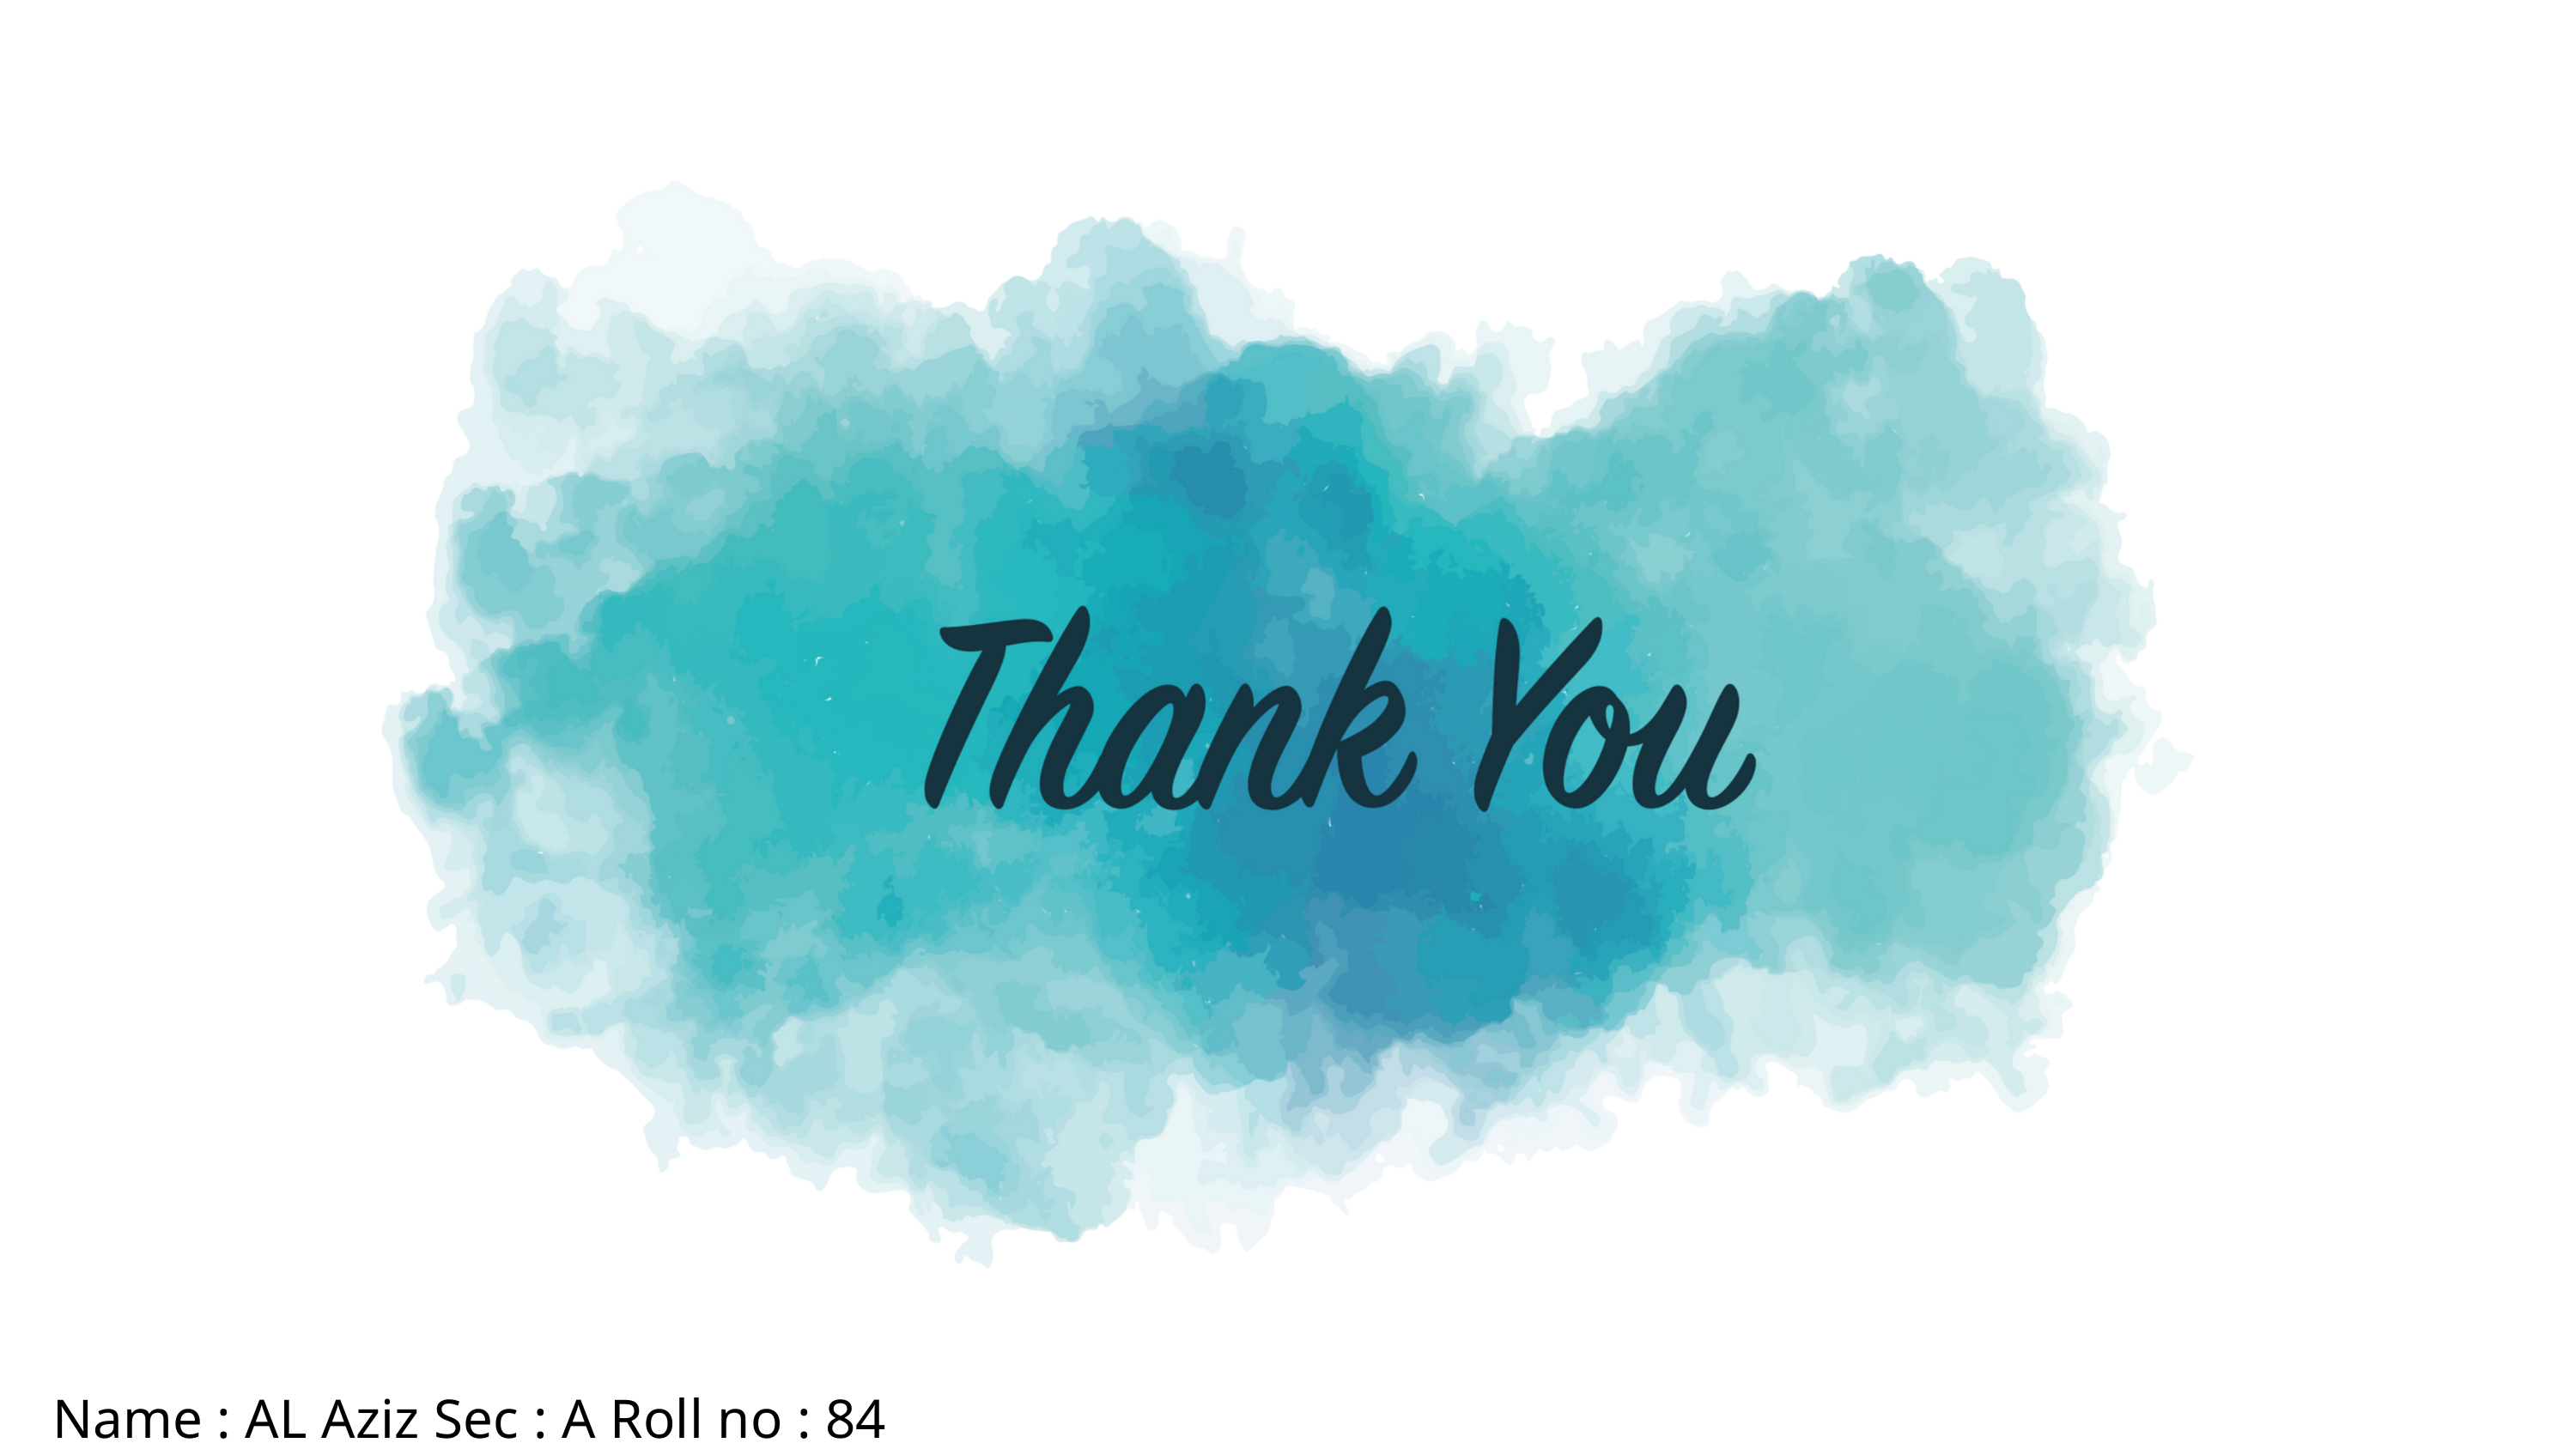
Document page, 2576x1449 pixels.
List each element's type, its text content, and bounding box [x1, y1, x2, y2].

picture [381, 179, 2195, 1269]
text_box Name : AL Aziz Sec : A Roll no : 84 [52, 1374, 2498, 1449]
